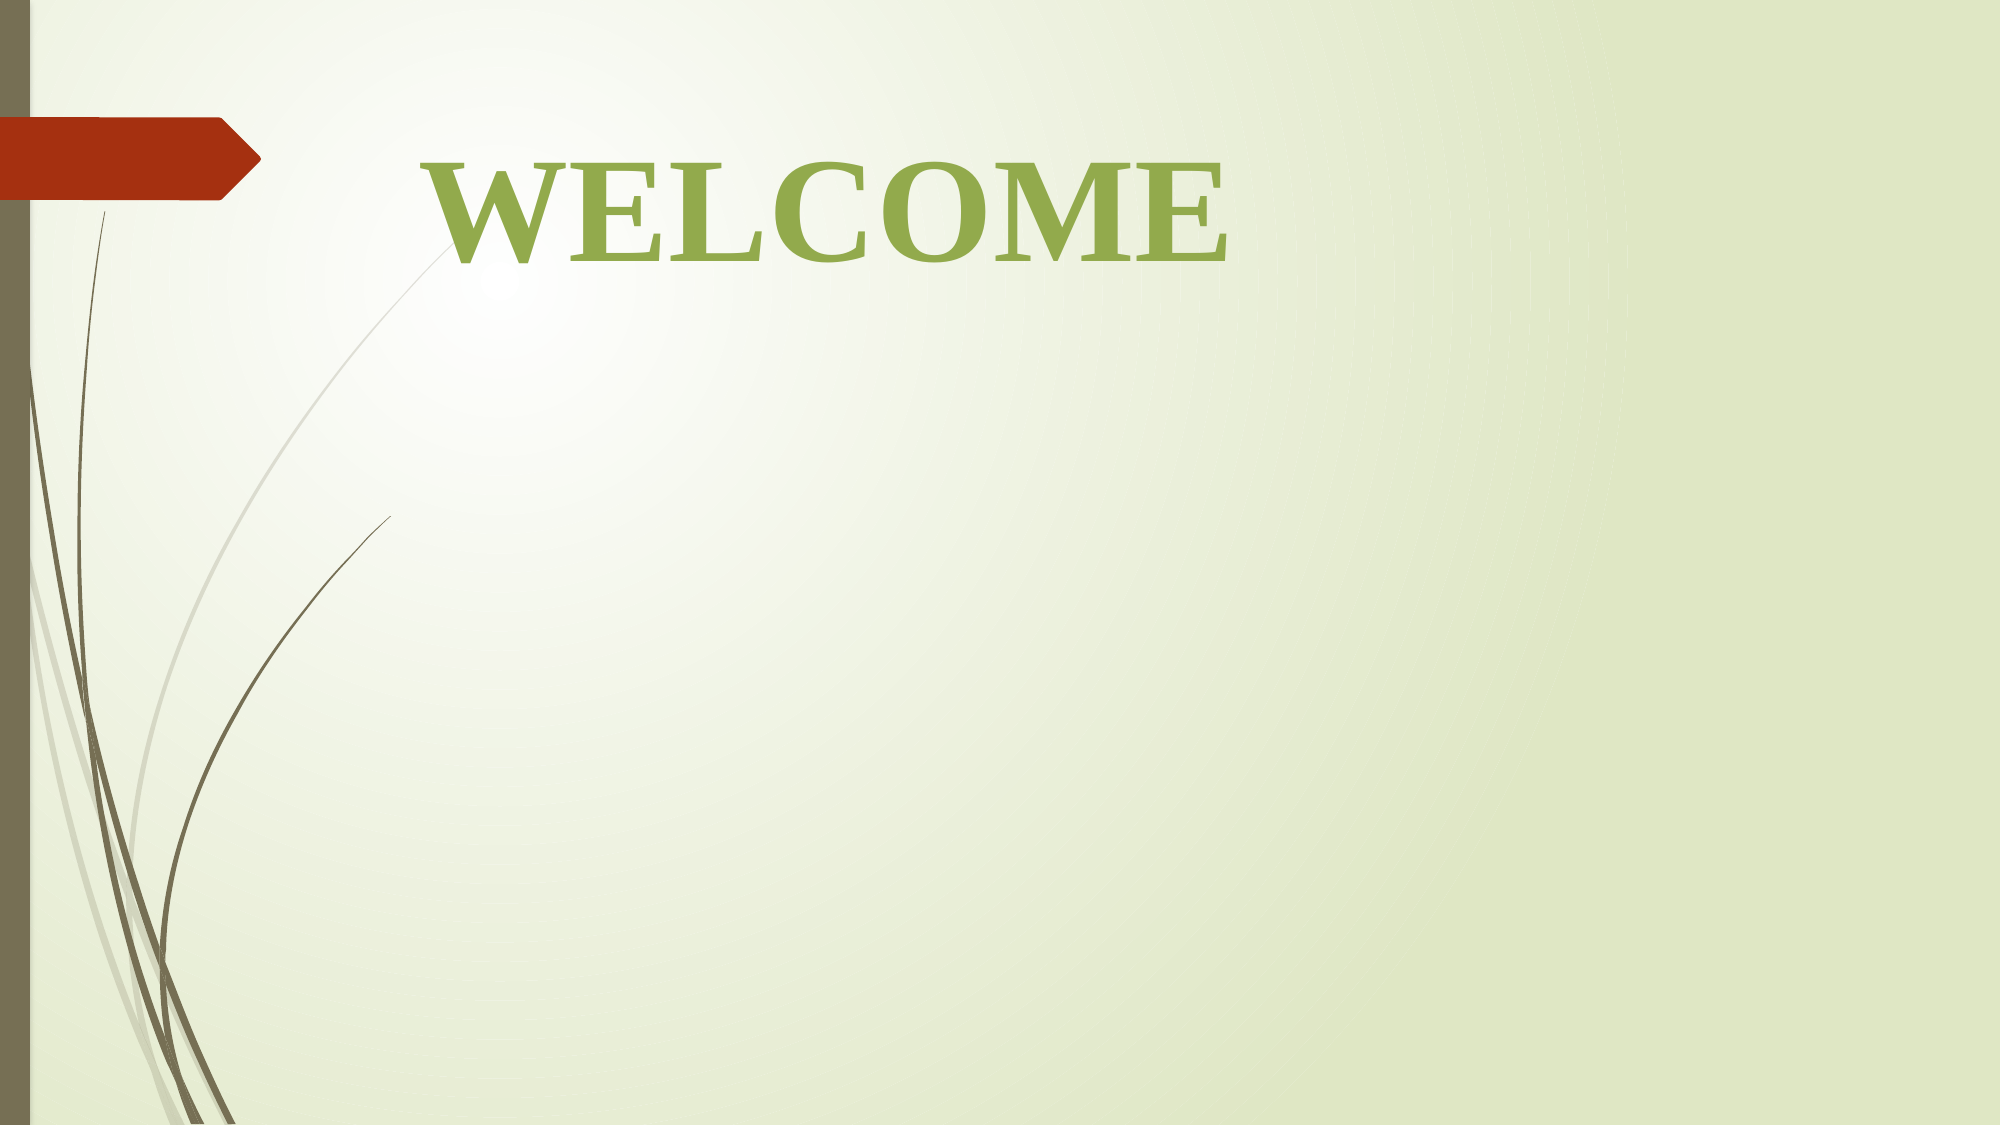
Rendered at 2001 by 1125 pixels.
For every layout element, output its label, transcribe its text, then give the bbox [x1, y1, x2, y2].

text_box WELCOME [404, 103, 1920, 299]
